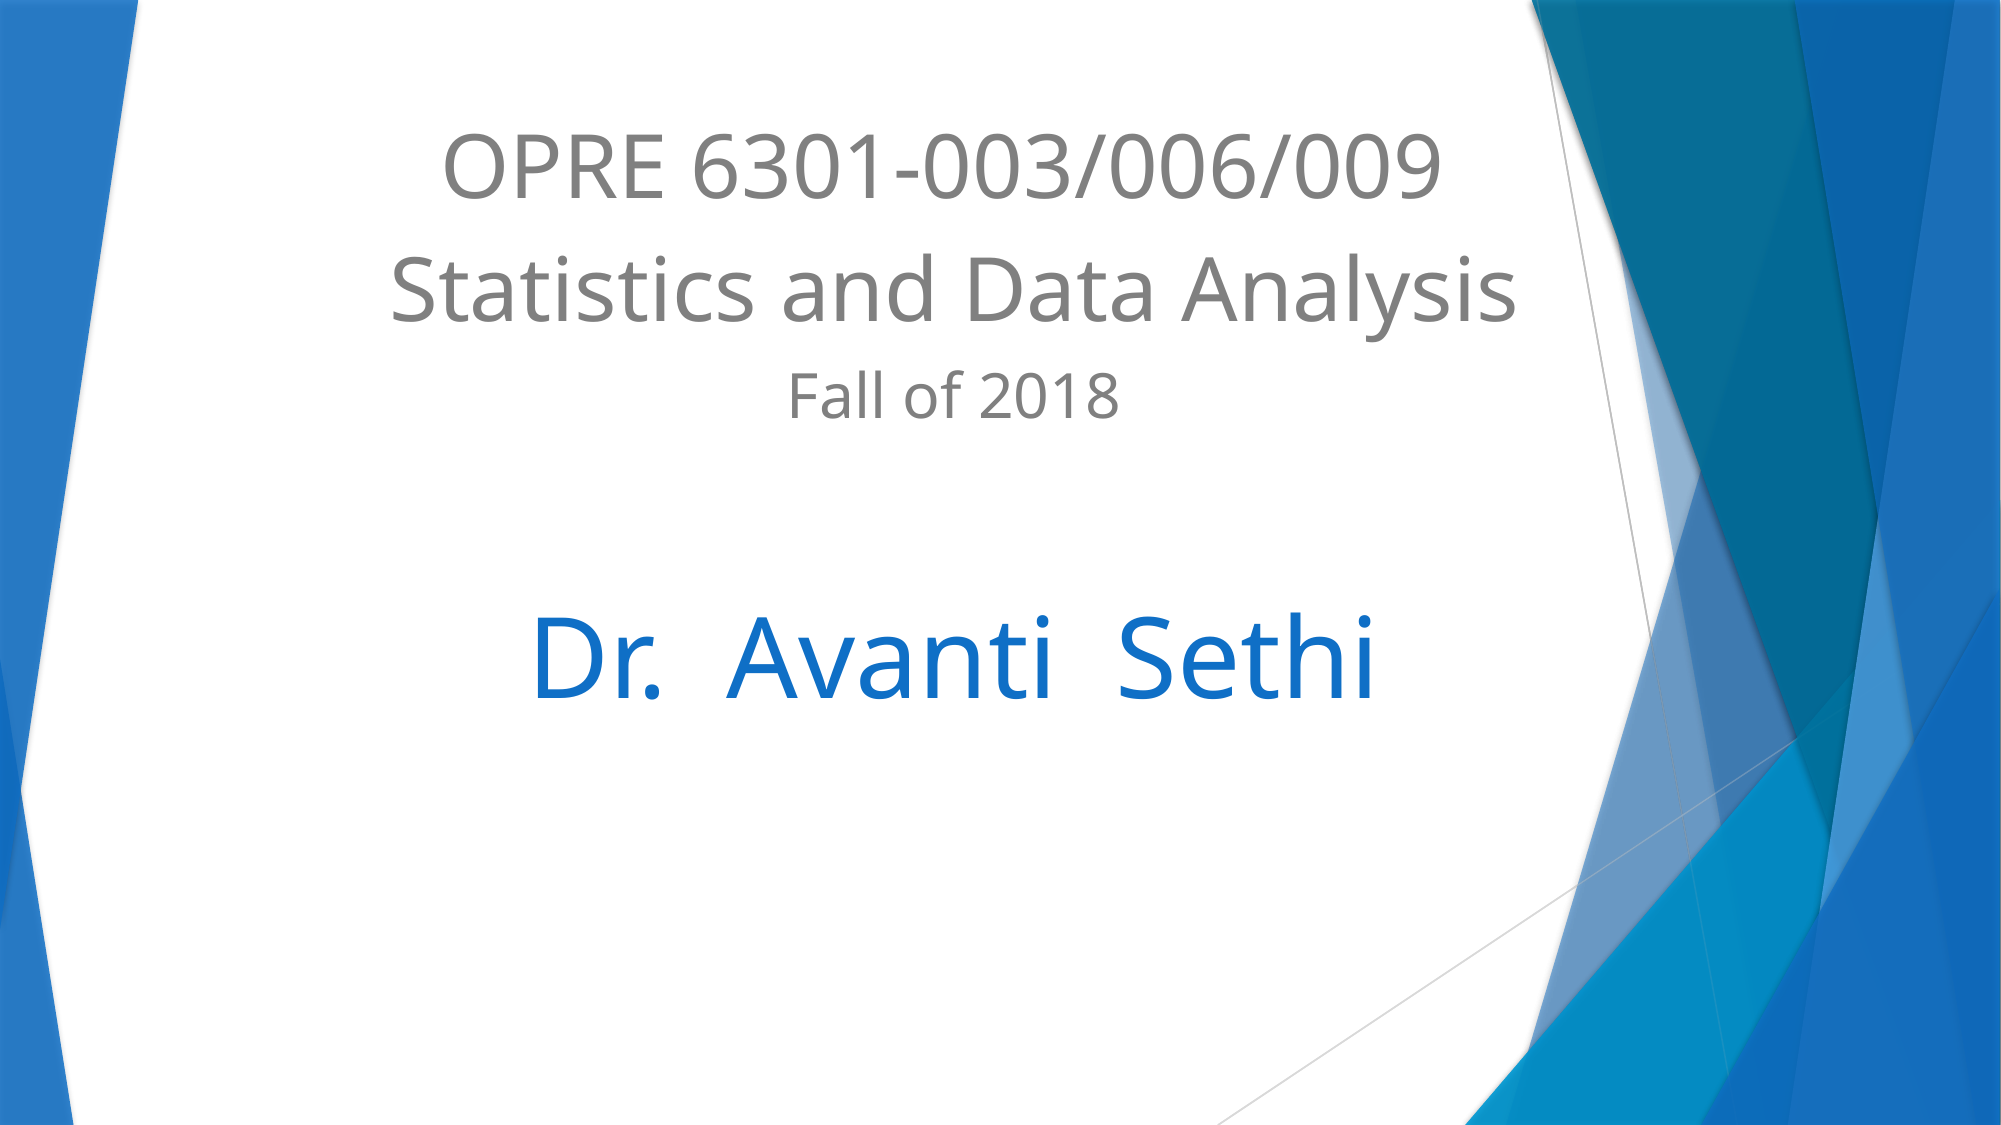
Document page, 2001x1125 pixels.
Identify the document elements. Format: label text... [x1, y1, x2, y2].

subtitle OPRE 6301-003/006/009 Statistics and Data Analysis Fall of 2018 [0, 102, 1909, 440]
title Dr. Avanti Sethi [316, 611, 1592, 729]
